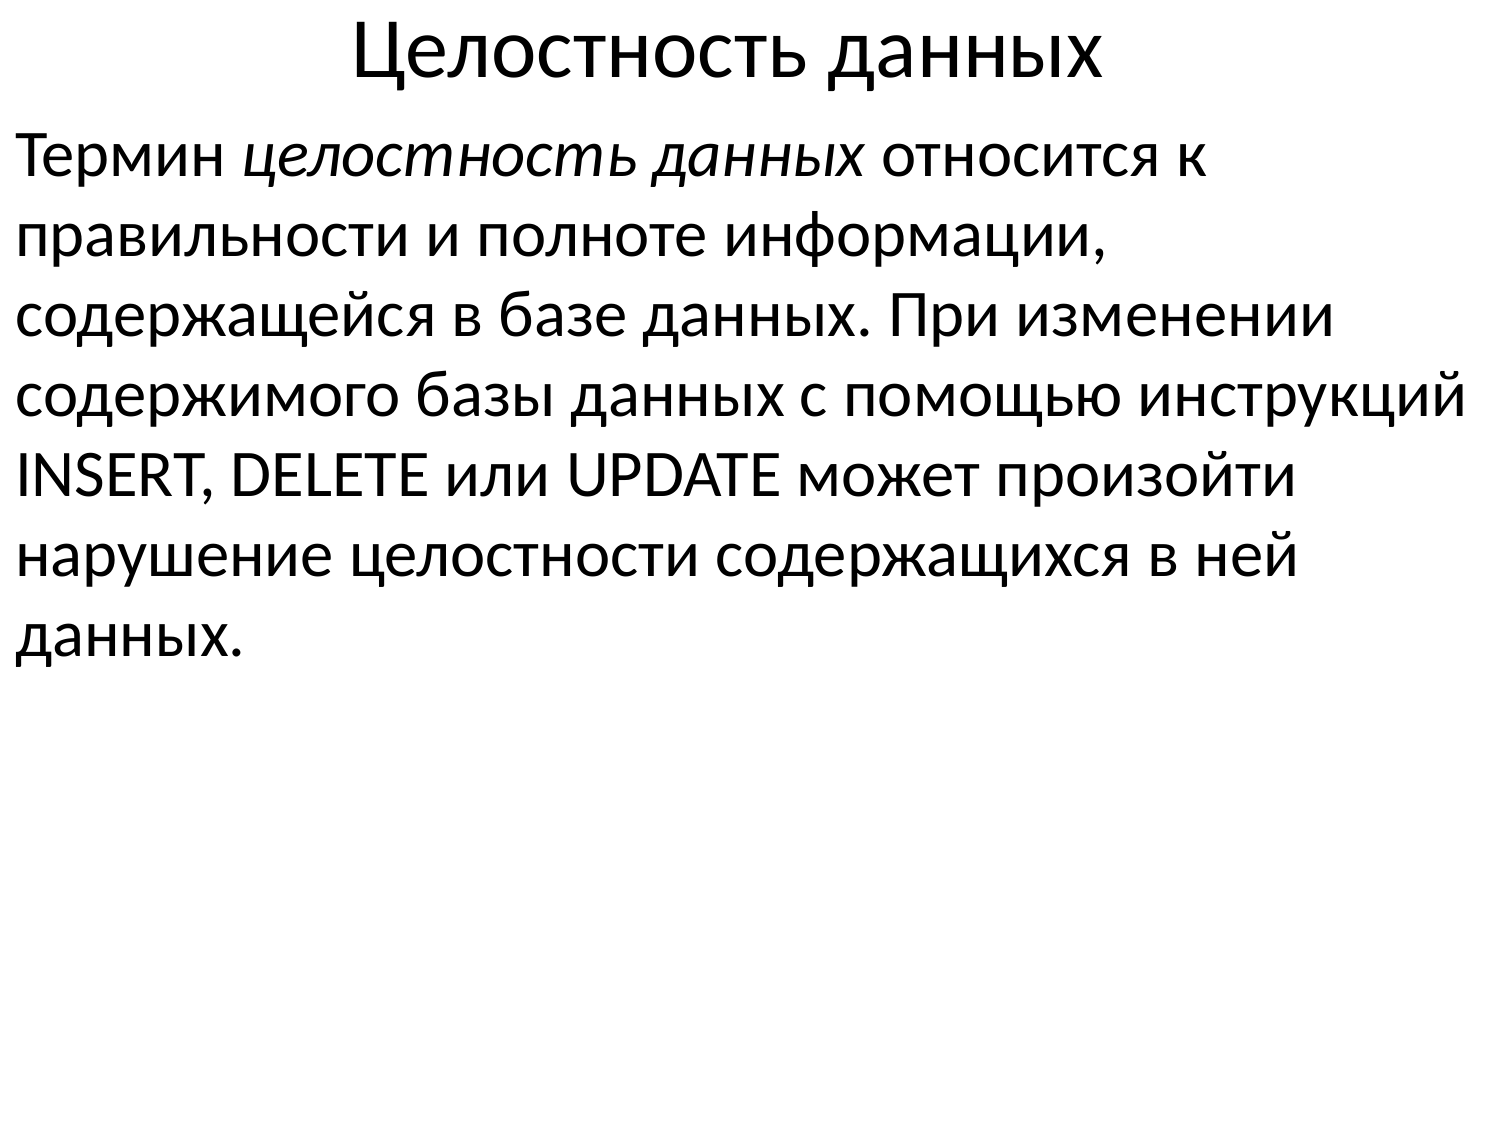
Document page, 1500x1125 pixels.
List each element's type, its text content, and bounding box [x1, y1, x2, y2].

list Термин целостность данных относится к правильности и полноте информации, содержащейся в базе данных. При изменении содержимого базы данных с помощью инструкций INSERT, DELETE или UPDATE может произойти нарушение целостности содержащихся в ней данных. [0, 101, 1500, 1125]
title Целостность данных [53, 0, 1404, 101]
